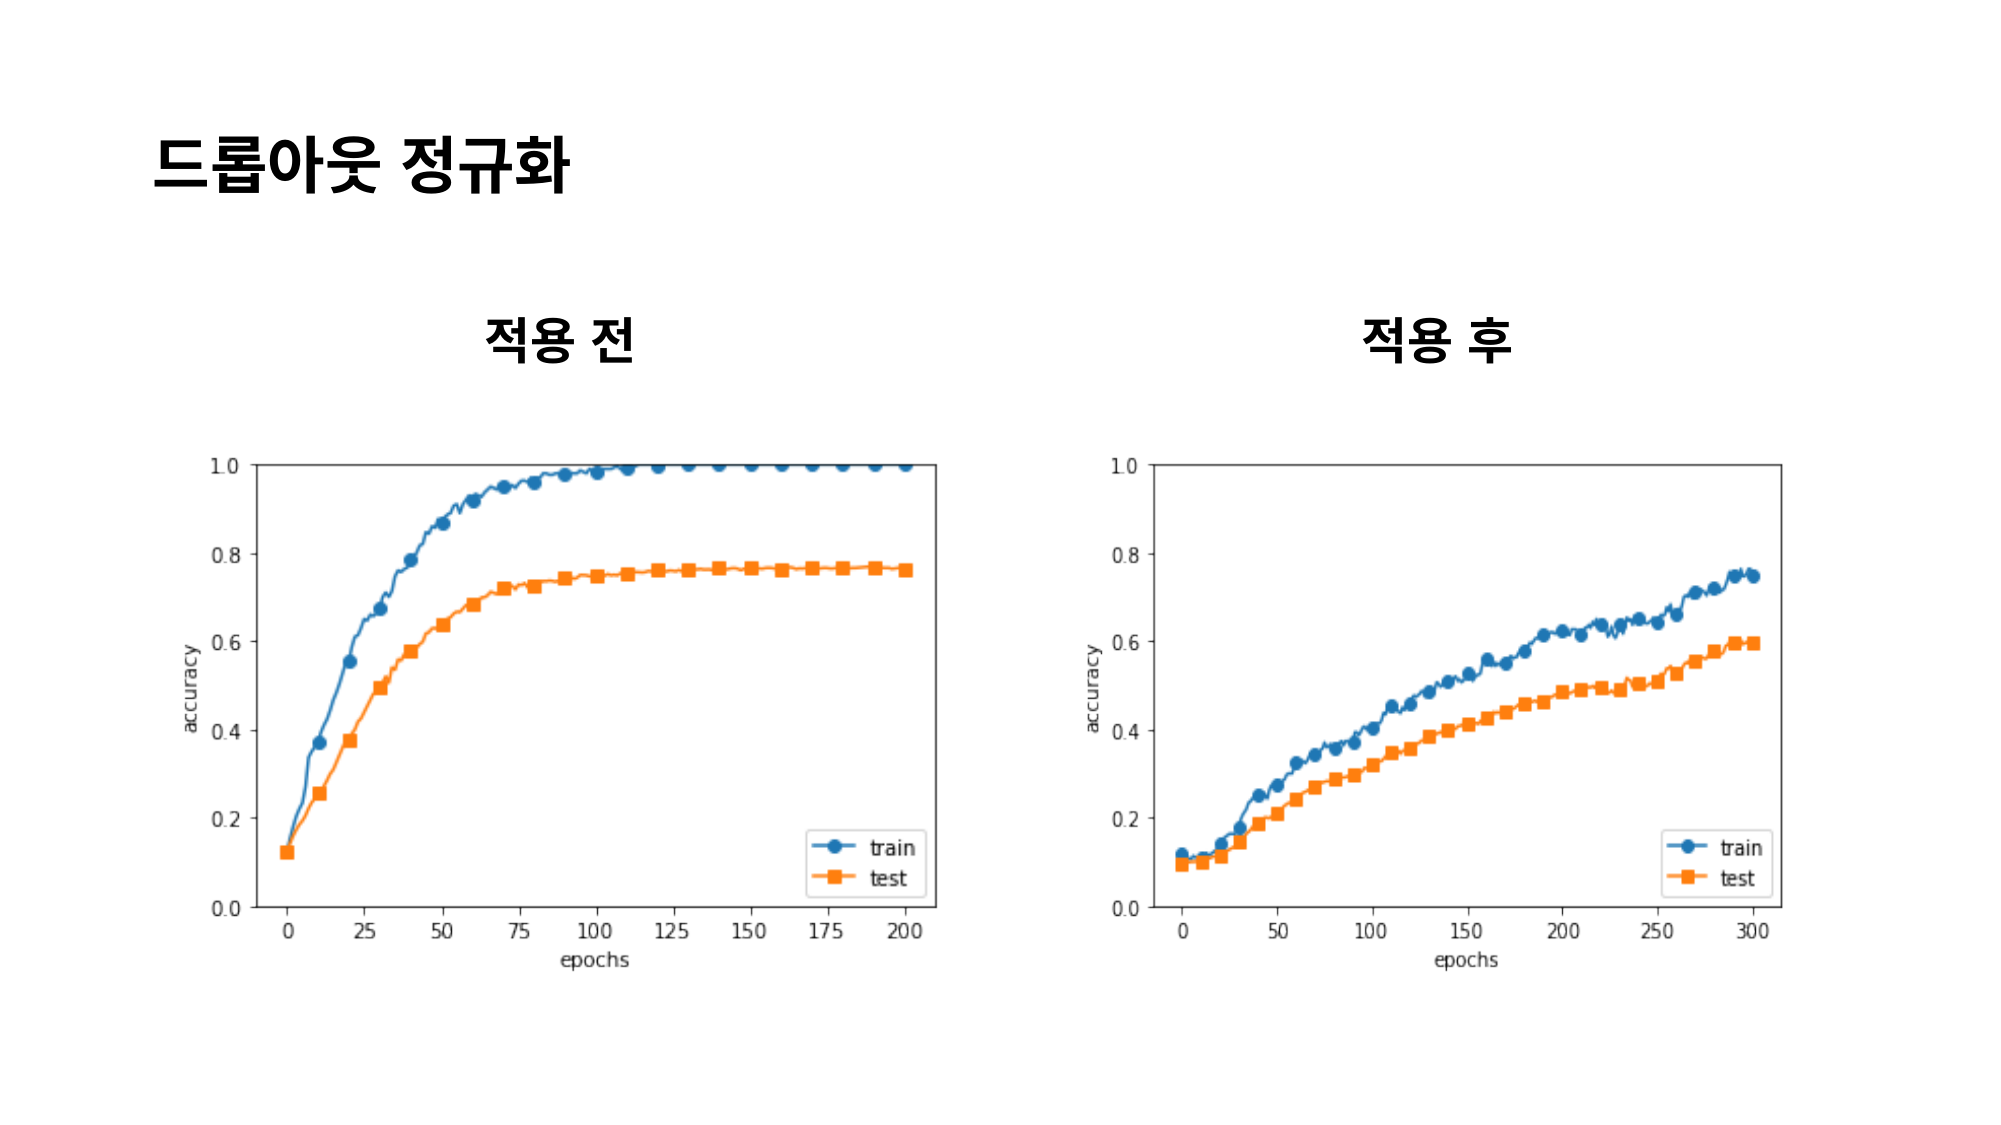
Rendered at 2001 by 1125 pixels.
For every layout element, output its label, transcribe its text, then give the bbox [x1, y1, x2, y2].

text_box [167, 444, 1800, 984]
list 적용 전 [137, 275, 984, 411]
title 드롭아웃 정규화 [137, 59, 1863, 278]
list 적용 후 [1012, 275, 1863, 411]
